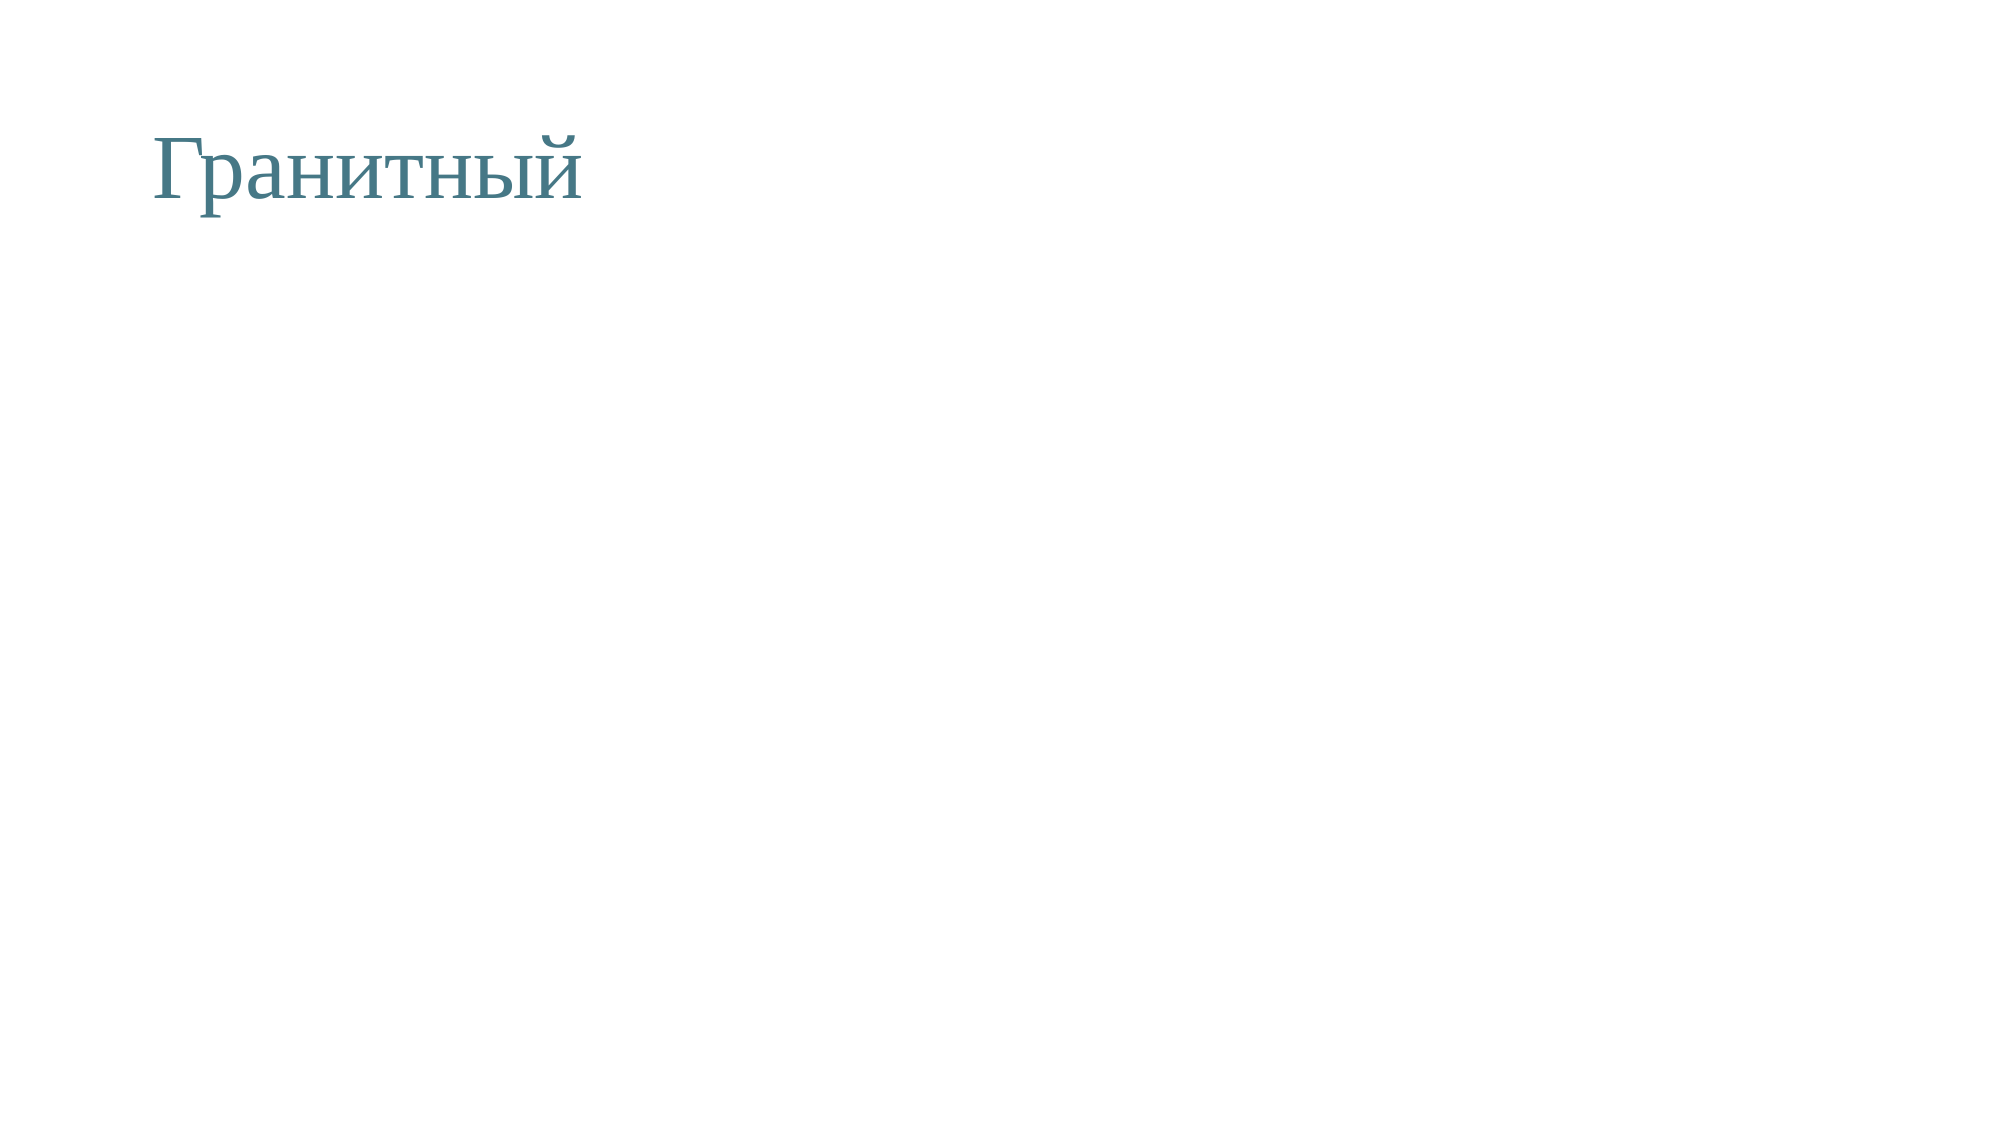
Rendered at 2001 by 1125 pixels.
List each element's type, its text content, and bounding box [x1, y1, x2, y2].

title Гранитный [137, 59, 1863, 278]
